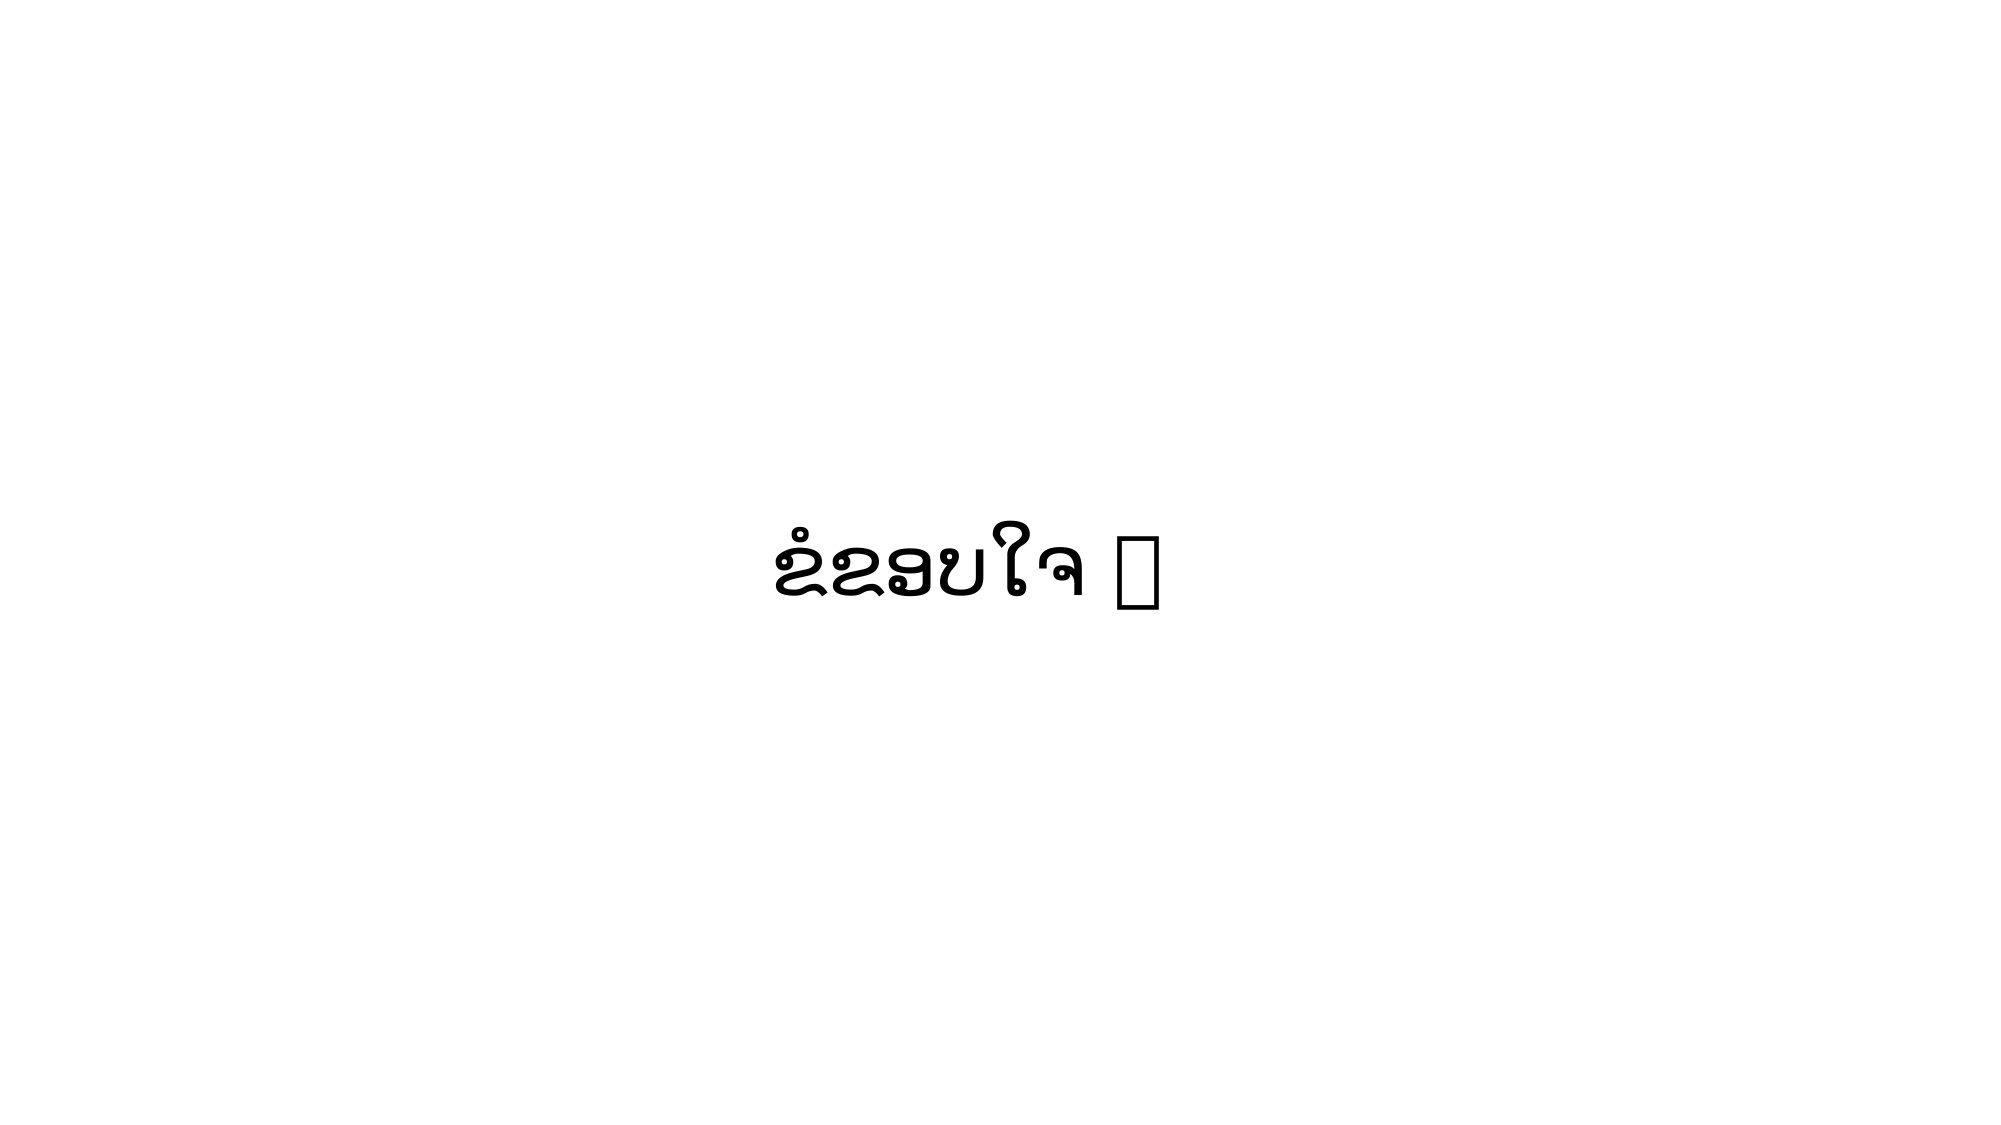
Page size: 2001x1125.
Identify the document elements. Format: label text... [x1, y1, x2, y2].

text_box ຂໍຂອບໃຈ  [755, 504, 1244, 620]
